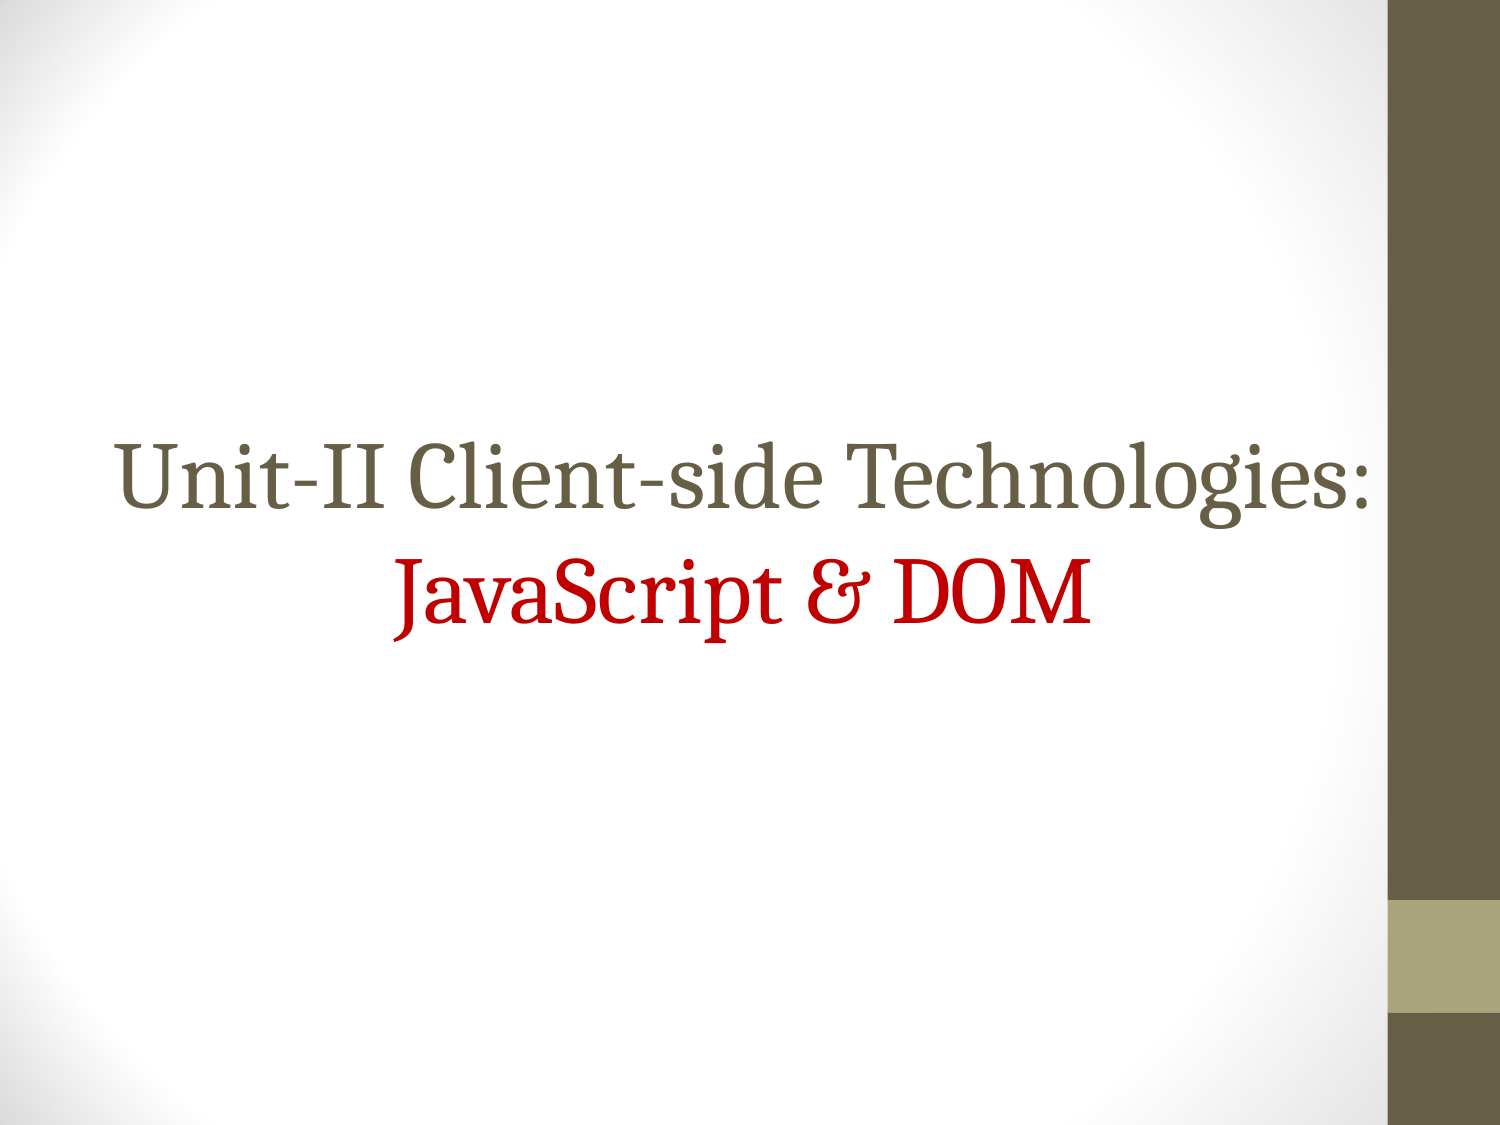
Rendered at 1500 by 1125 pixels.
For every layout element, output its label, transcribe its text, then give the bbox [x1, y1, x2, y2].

picture [0, 0, 1387, 1125]
title Unit-II Client-side Technologies: JavaScript & DOM [75, 412, 1413, 645]
